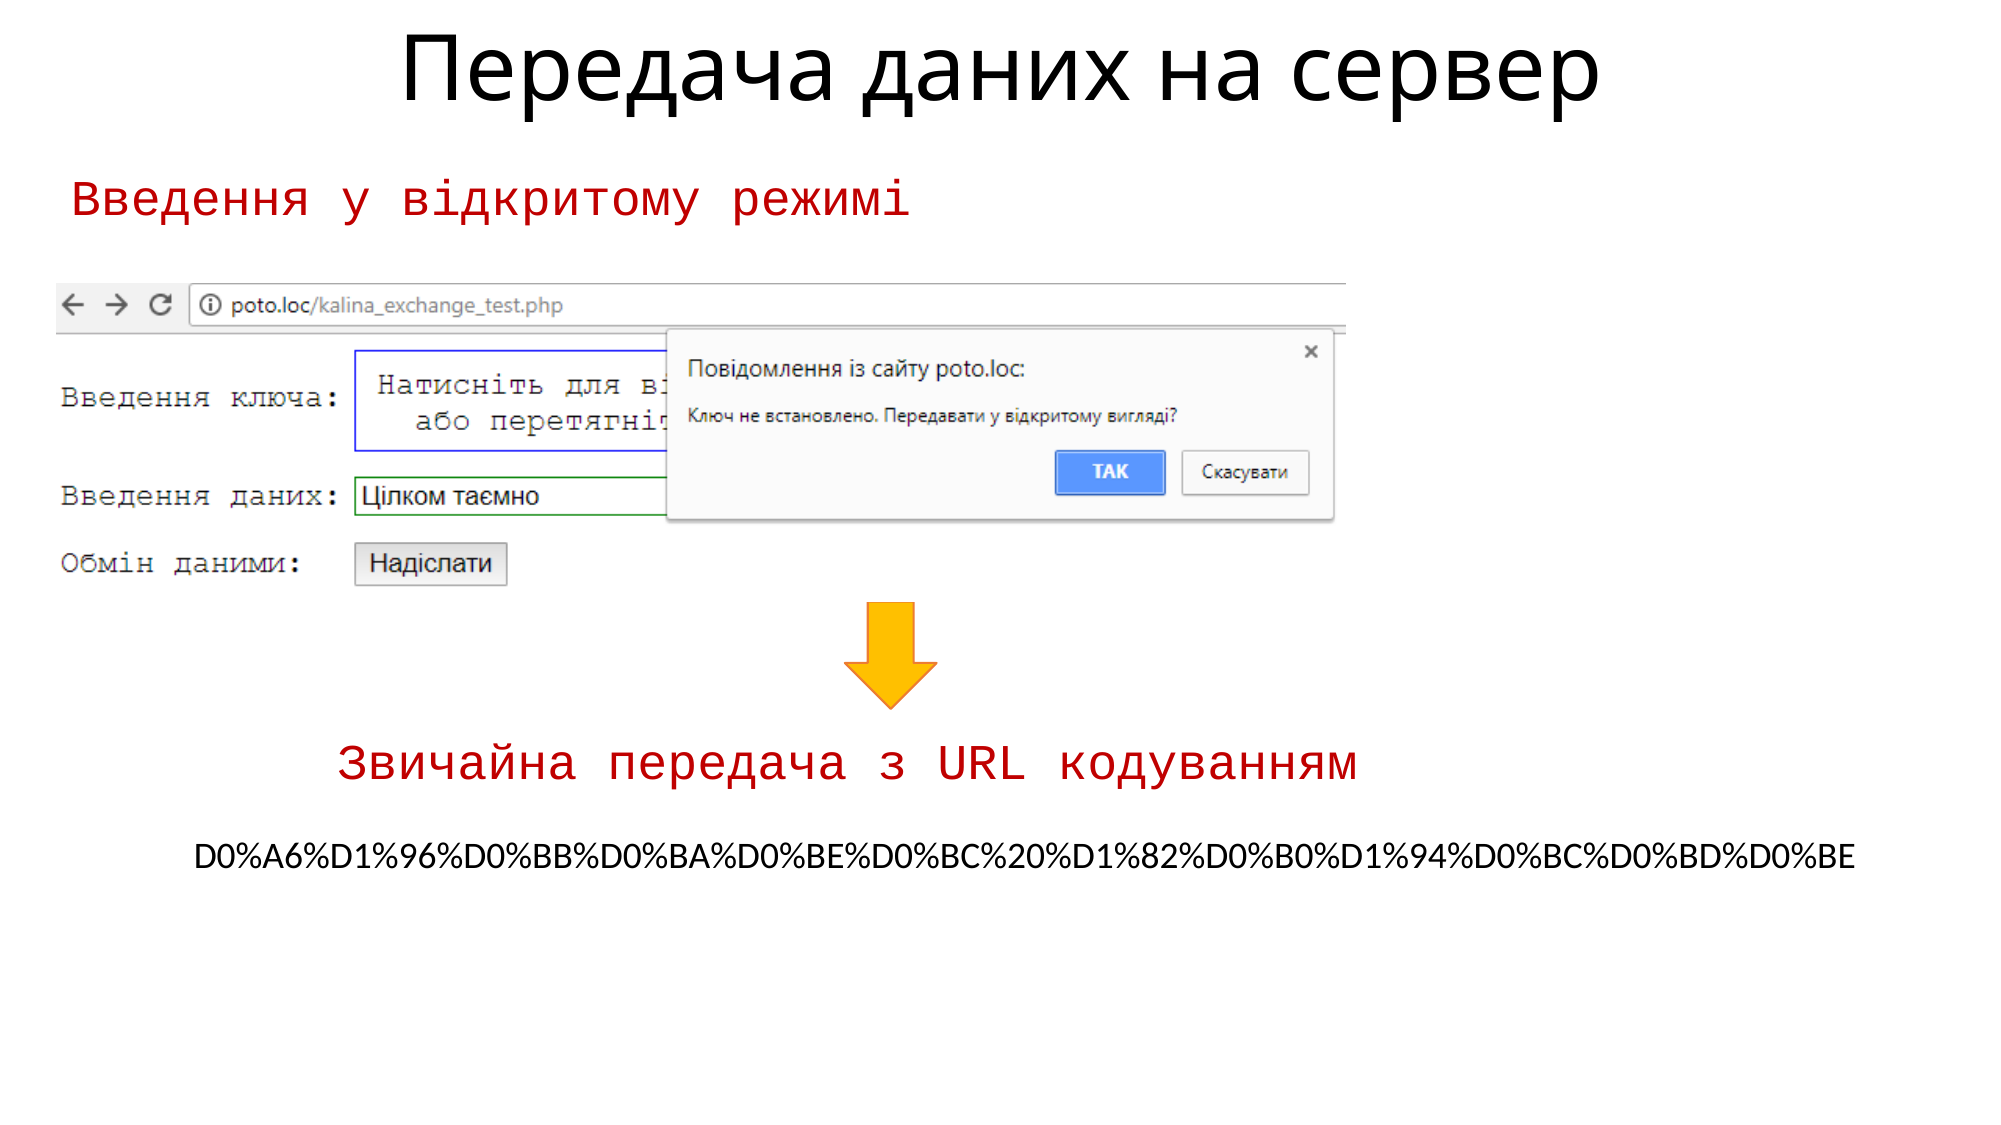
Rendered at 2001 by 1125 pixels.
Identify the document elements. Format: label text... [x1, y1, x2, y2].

text_box D0%A6%D1%96%D0%BB%D0%BA%D0%BE%D0%BC%20%D1%82%D0%B0%D1%94%D0%BC%D0%BD%D0%BE [179, 823, 1979, 884]
picture [56, 283, 1346, 602]
title Передача даних на сервер [138, 0, 1864, 142]
text_box Звичайна передача з URL кодуванням [322, 721, 1716, 797]
text_box [843, 602, 938, 710]
text_box Введення у відкритому режимі [56, 158, 1039, 234]
